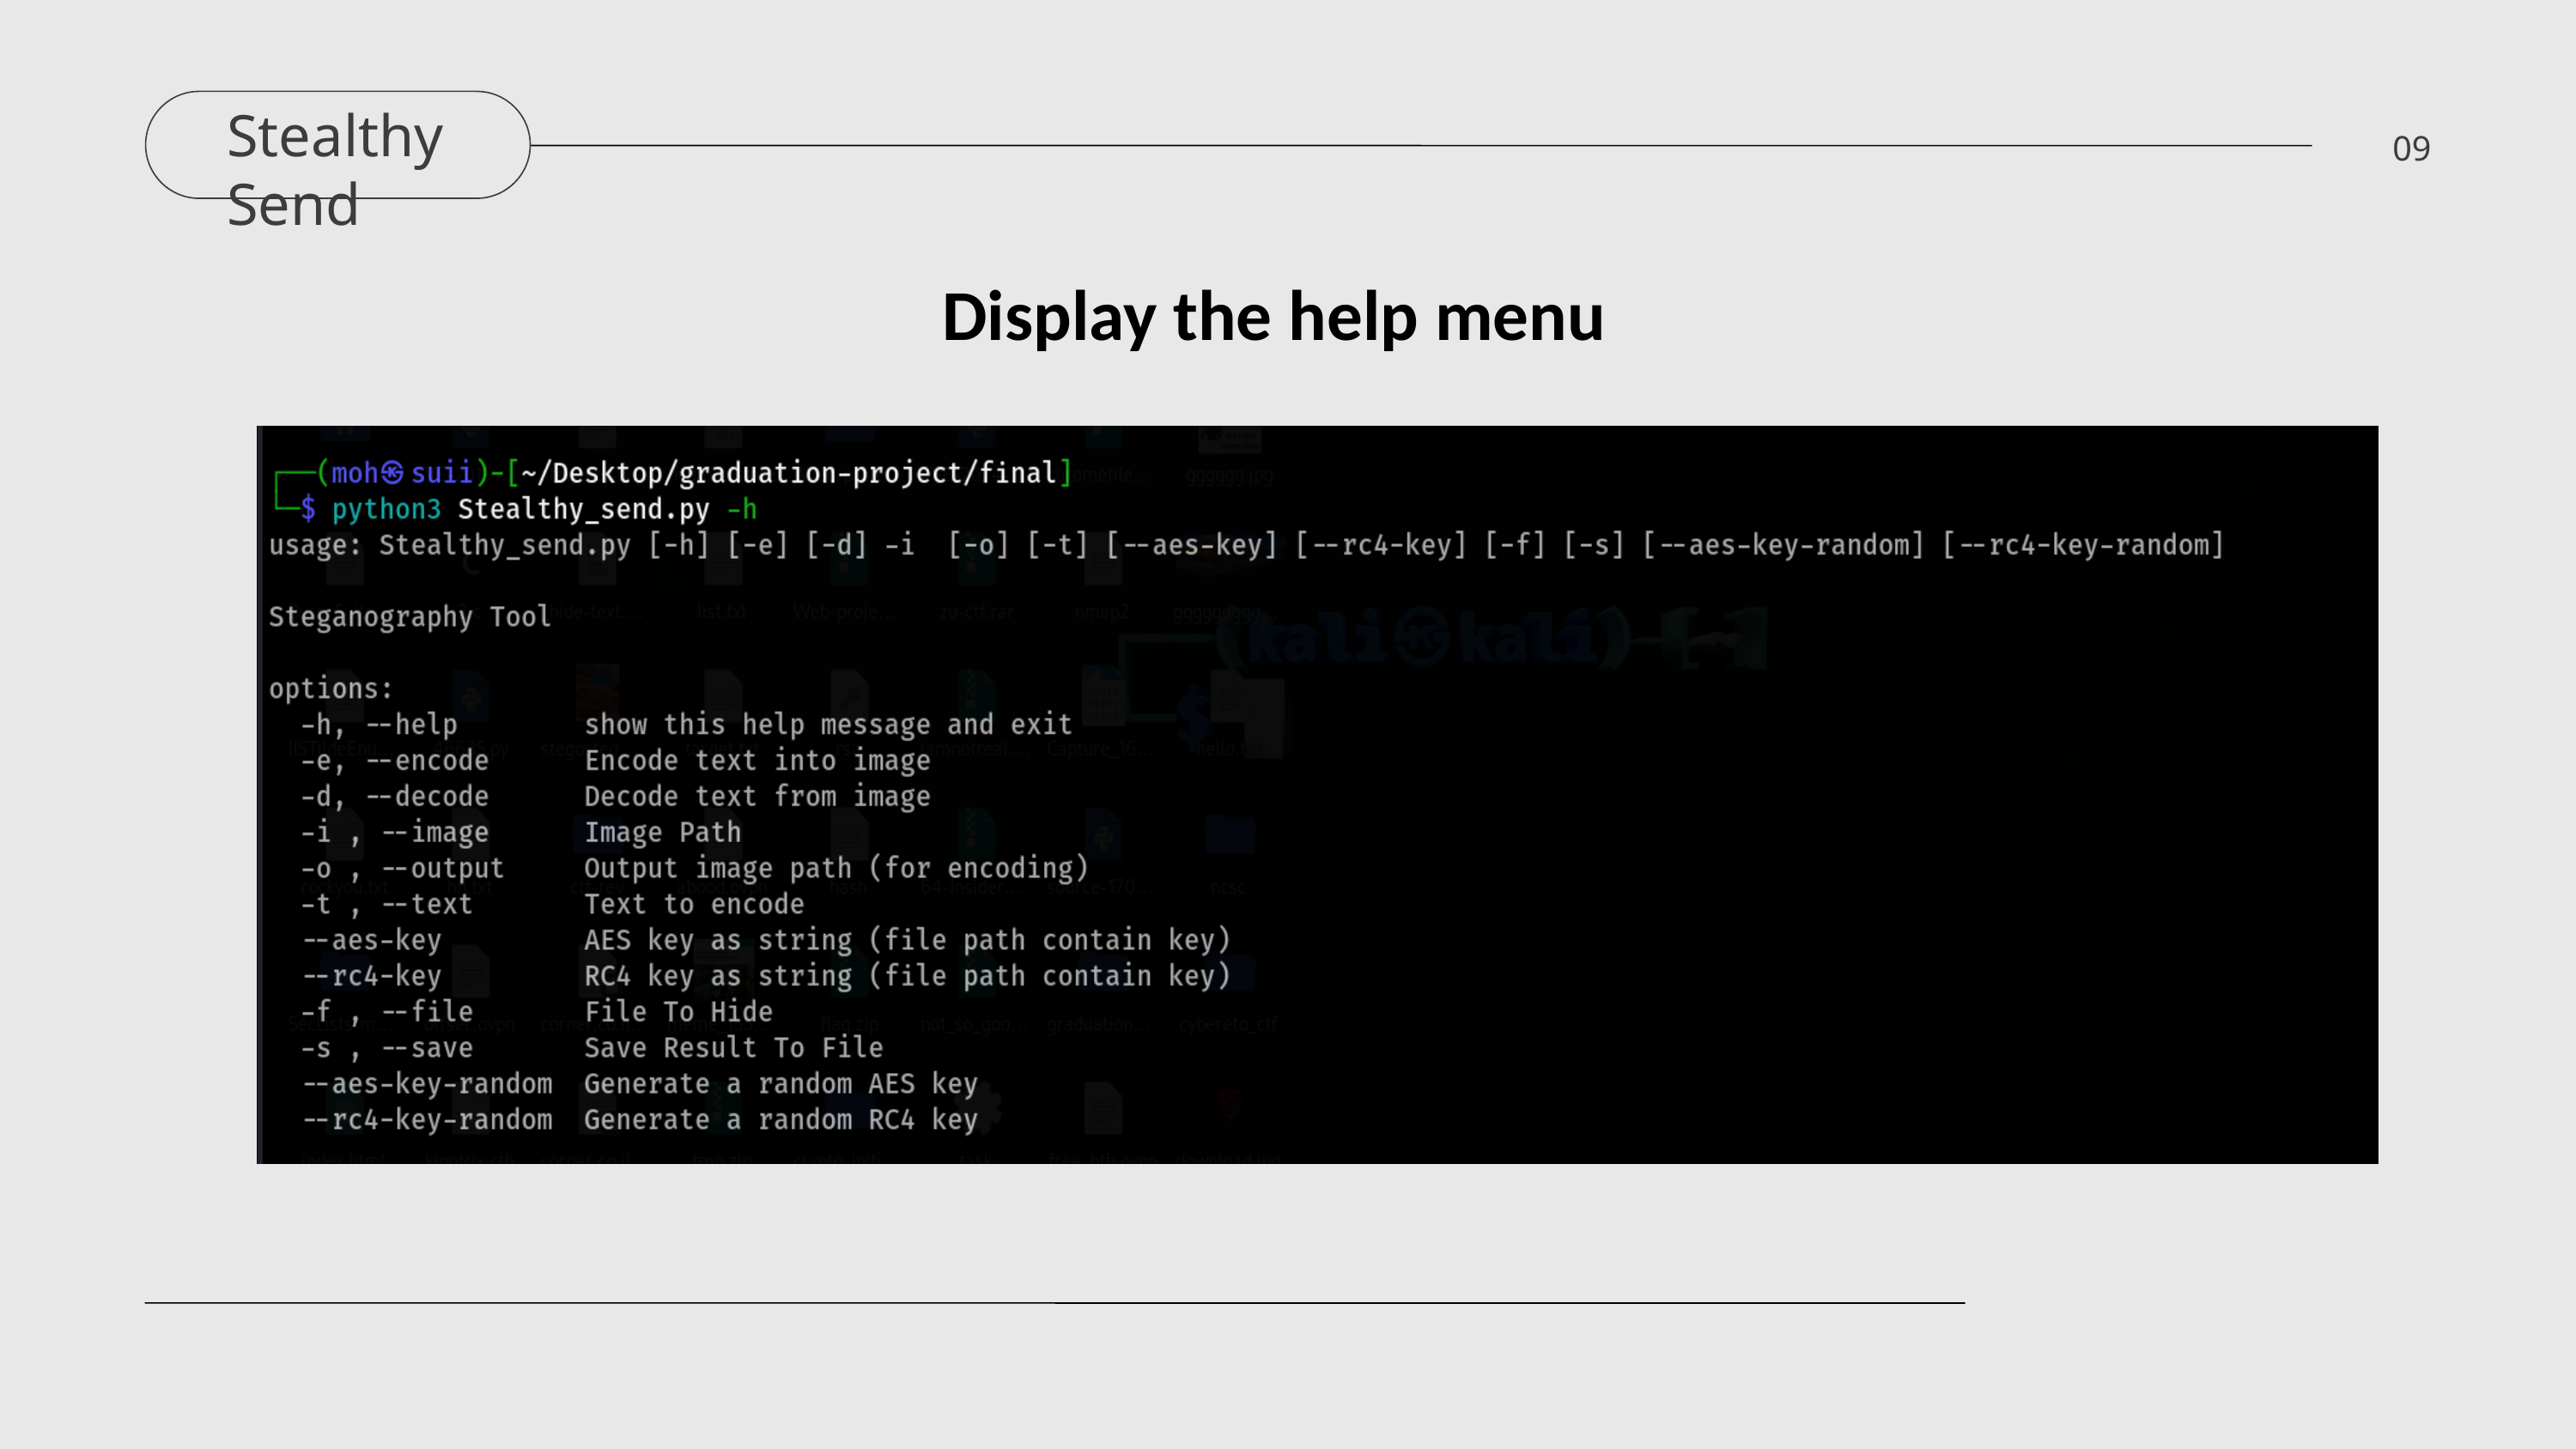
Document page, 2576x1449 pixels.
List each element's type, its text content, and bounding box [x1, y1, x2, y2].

text_box 09 [2379, 116, 2432, 167]
text_box Display the help menu [375, 263, 2190, 361]
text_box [144, 90, 532, 200]
text_box Stealthy Send [214, 93, 562, 282]
picture [257, 426, 2379, 1164]
